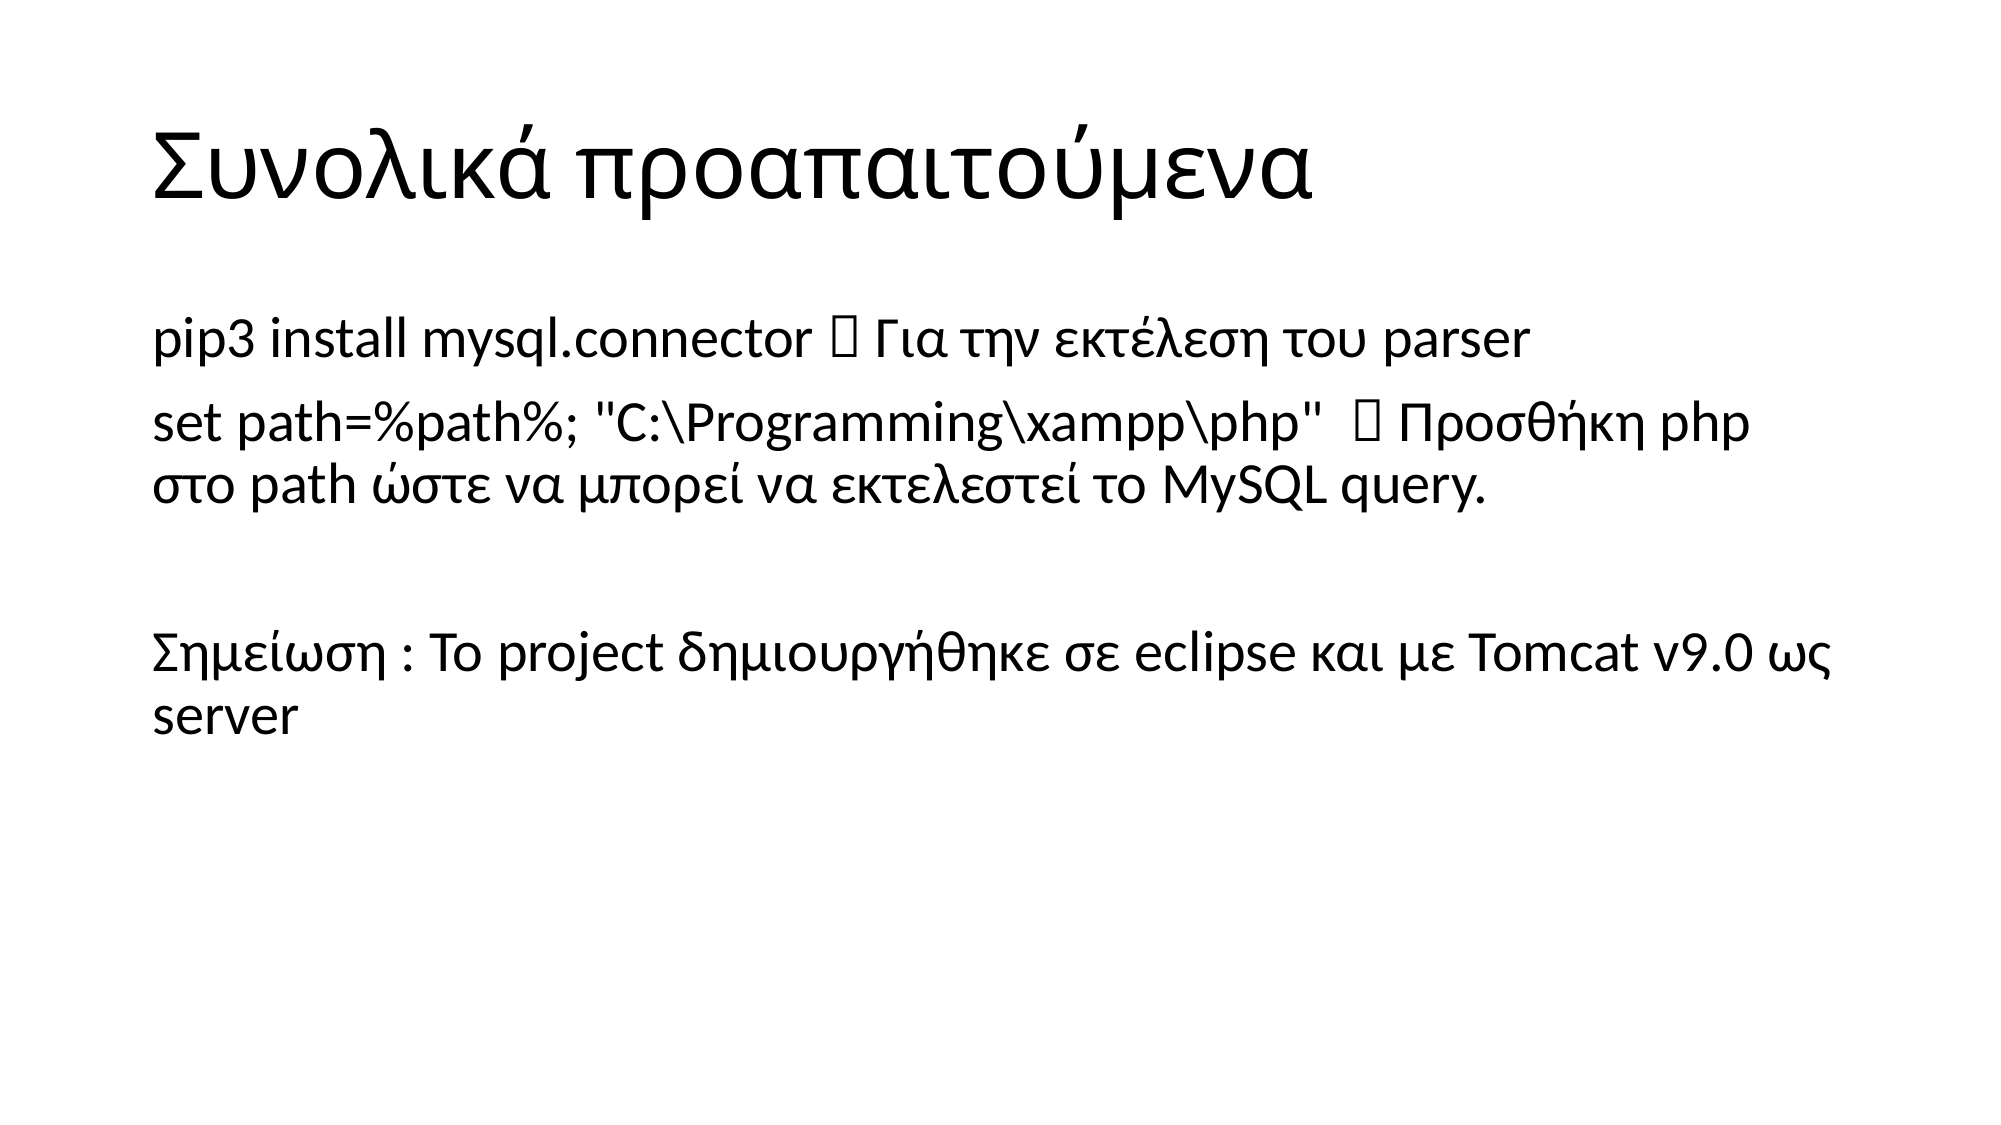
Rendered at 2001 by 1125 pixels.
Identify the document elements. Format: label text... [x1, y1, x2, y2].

title Συνολικά προαπαιτούμενα [137, 59, 1863, 278]
list pip3 install mysql.connector  Για την εκτέλεση του parser set path=%path%; "C:\Programming\xampp\php"  Προσθήκη php στο path ώστε να μπορεί να εκτελεστεί το MySQL query. Σημείωση : Το project δημιουργήθηκε σε eclipse και με Tomcat v9.0 ως server [137, 299, 1863, 1014]
